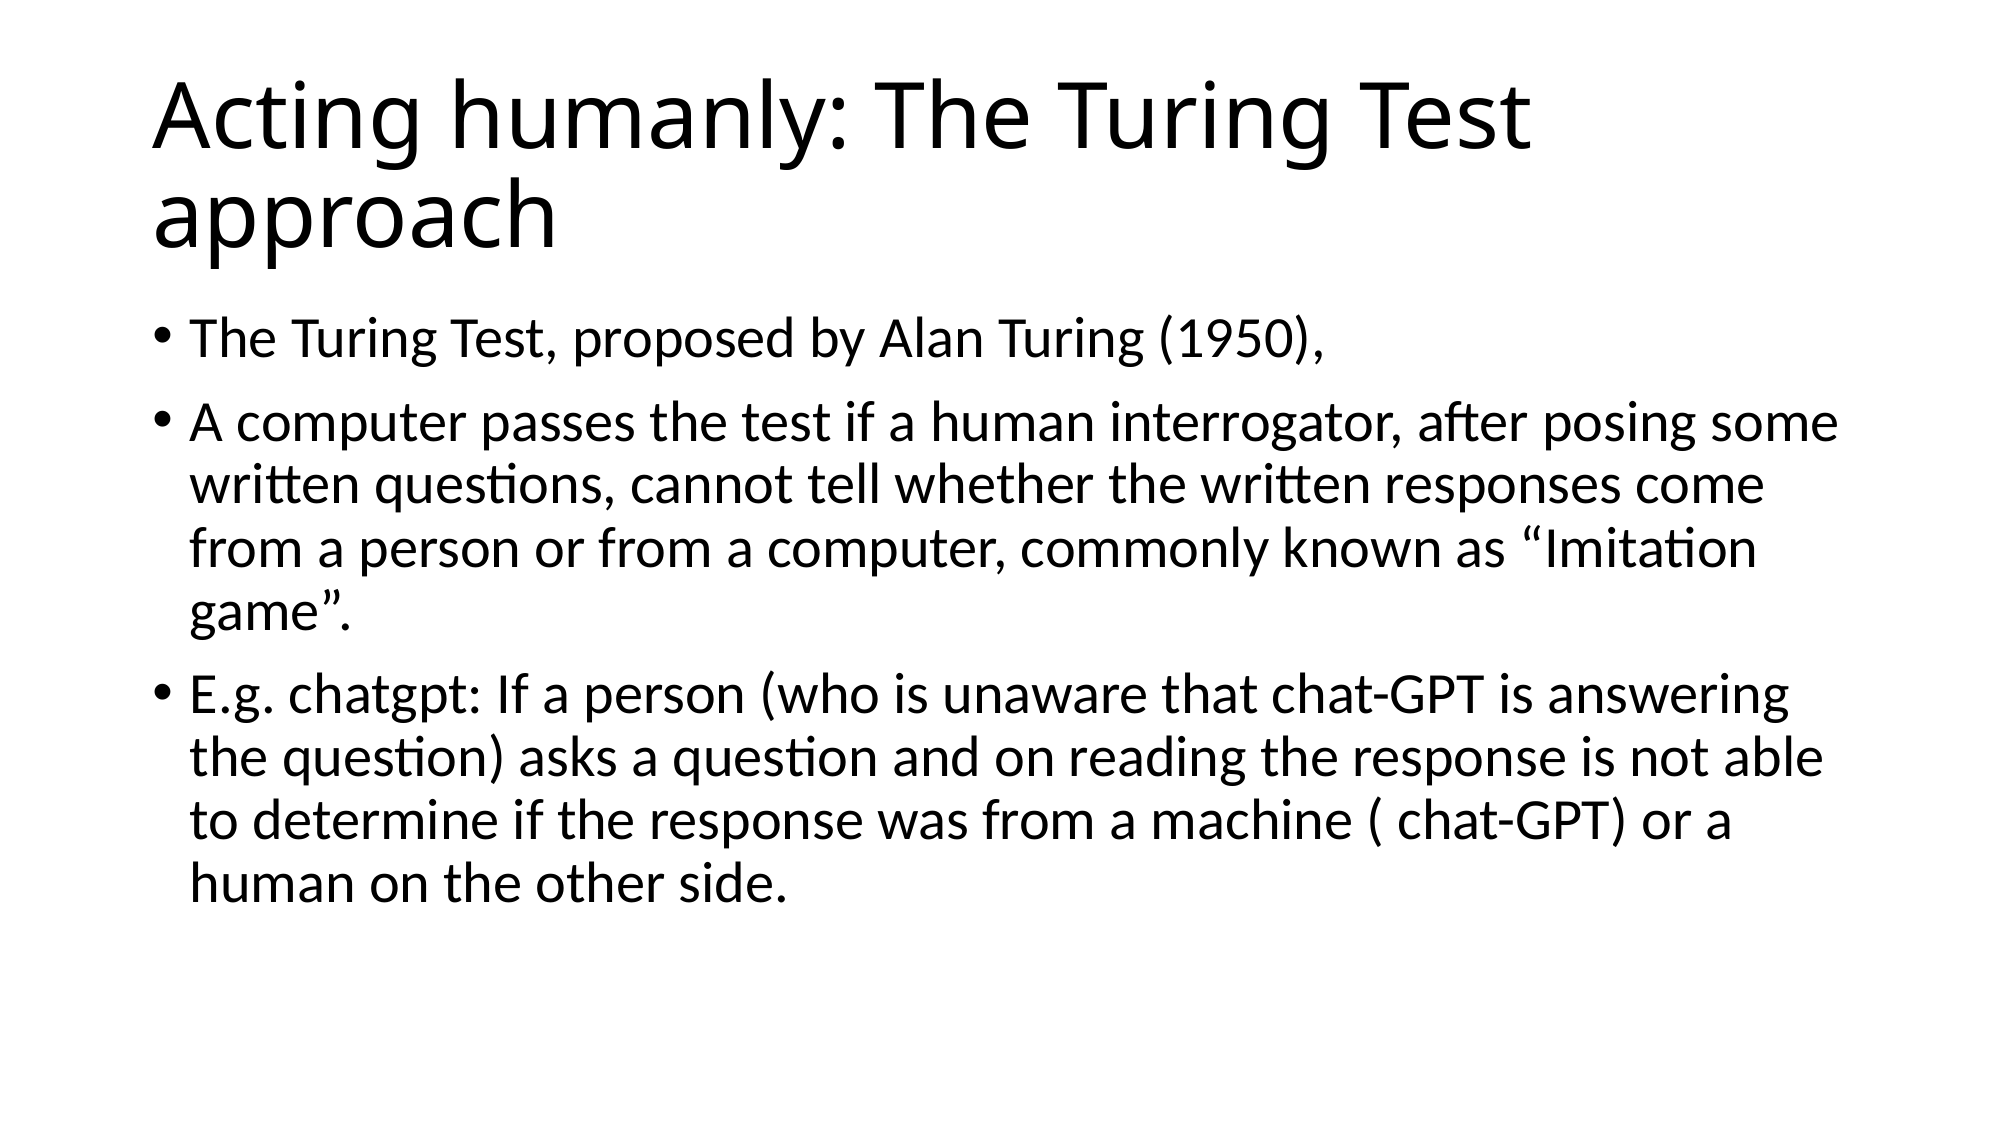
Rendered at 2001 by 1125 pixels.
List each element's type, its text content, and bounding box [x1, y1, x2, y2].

list The Turing Test, proposed by Alan Turing (1950), A computer passes the test if a human interrogator, after posing some written questions, cannot tell whether the written responses come from a person or from a computer, commonly known as “Imitation game”. E.g. chatgpt: If a person (who is unaware that chat-GPT is answering the question) asks a question and on reading the response is not able to determine if the response was from a machine ( chat-GPT) or a human on the other side. [137, 299, 1863, 1014]
title Acting humanly: The Turing Test approach [137, 59, 1863, 278]
